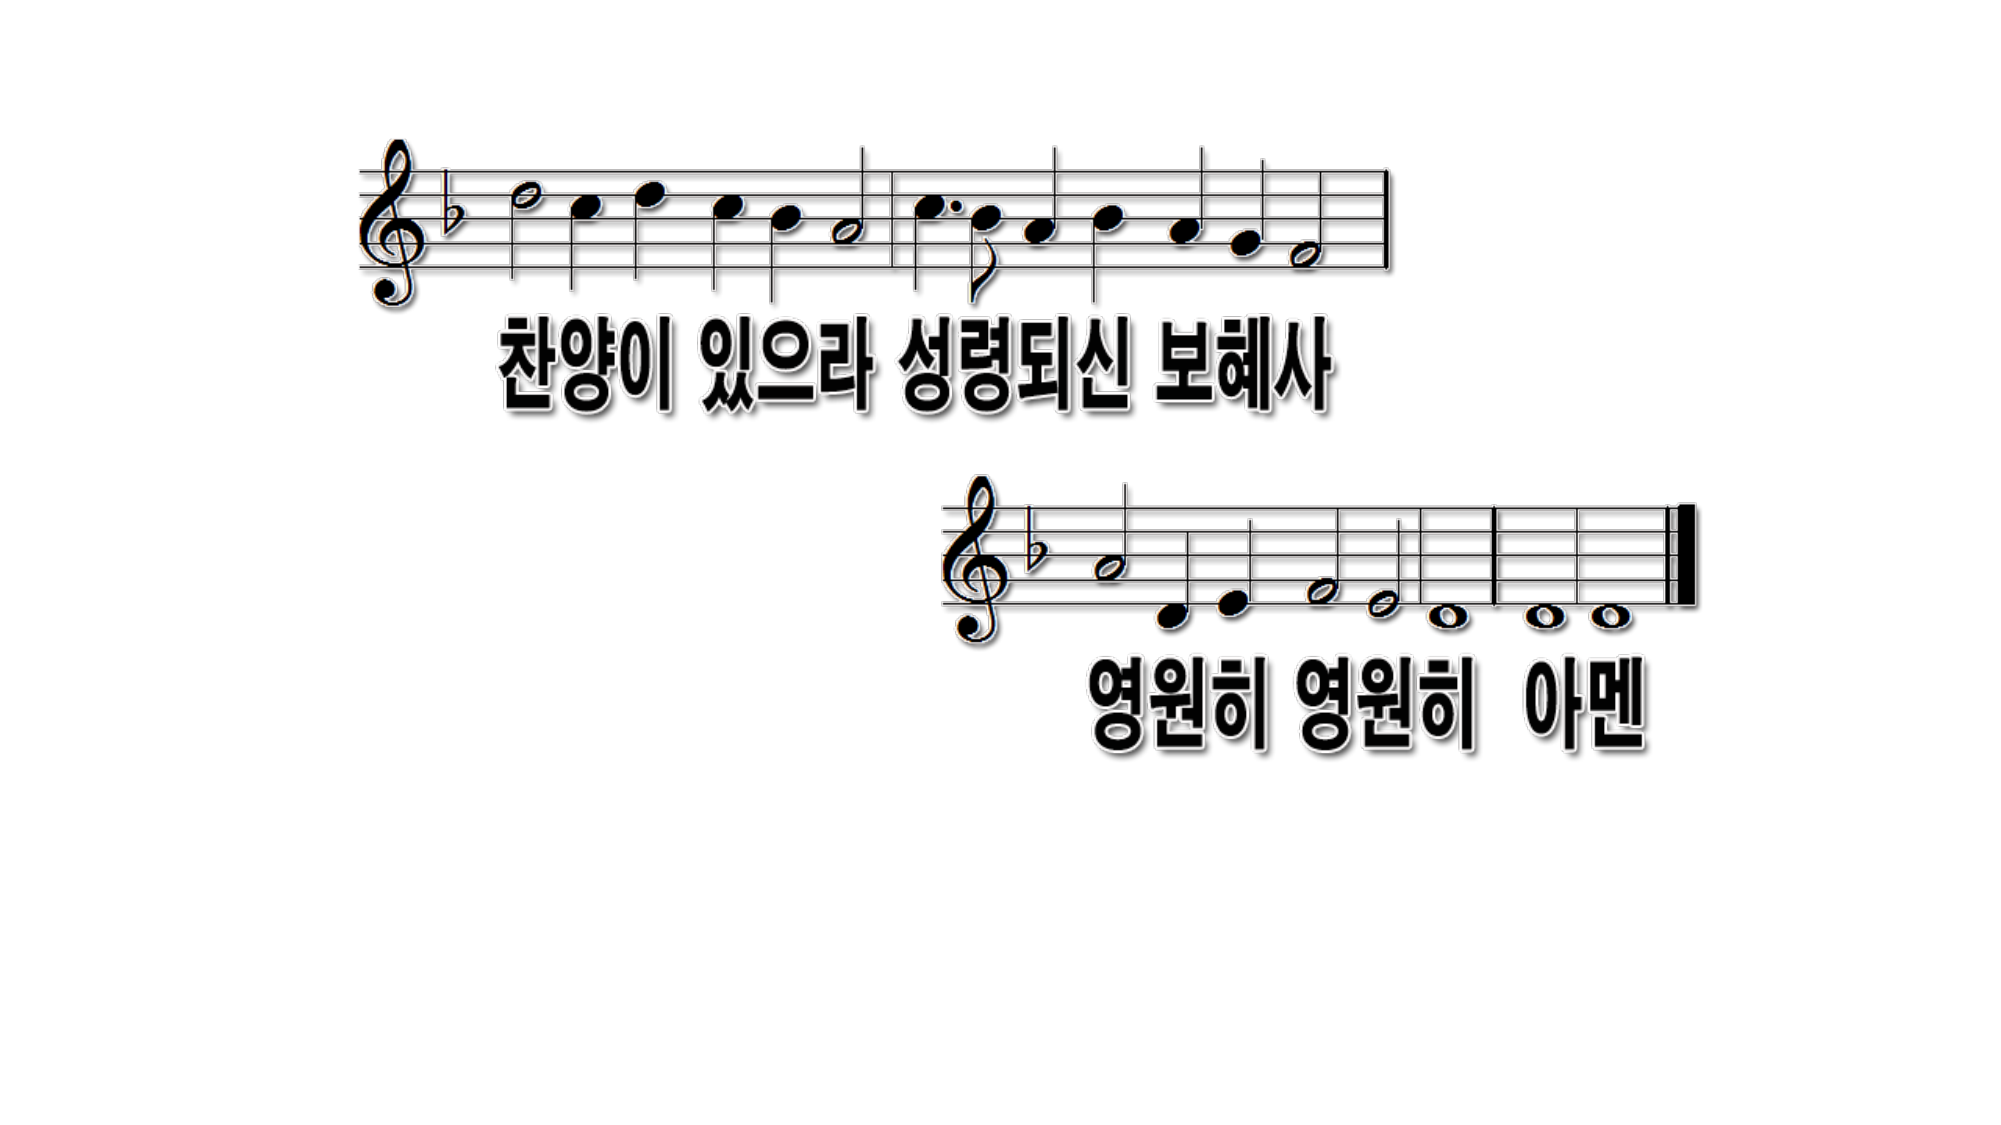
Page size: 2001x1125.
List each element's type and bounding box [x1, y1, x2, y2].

picture [249, 0, 1750, 835]
